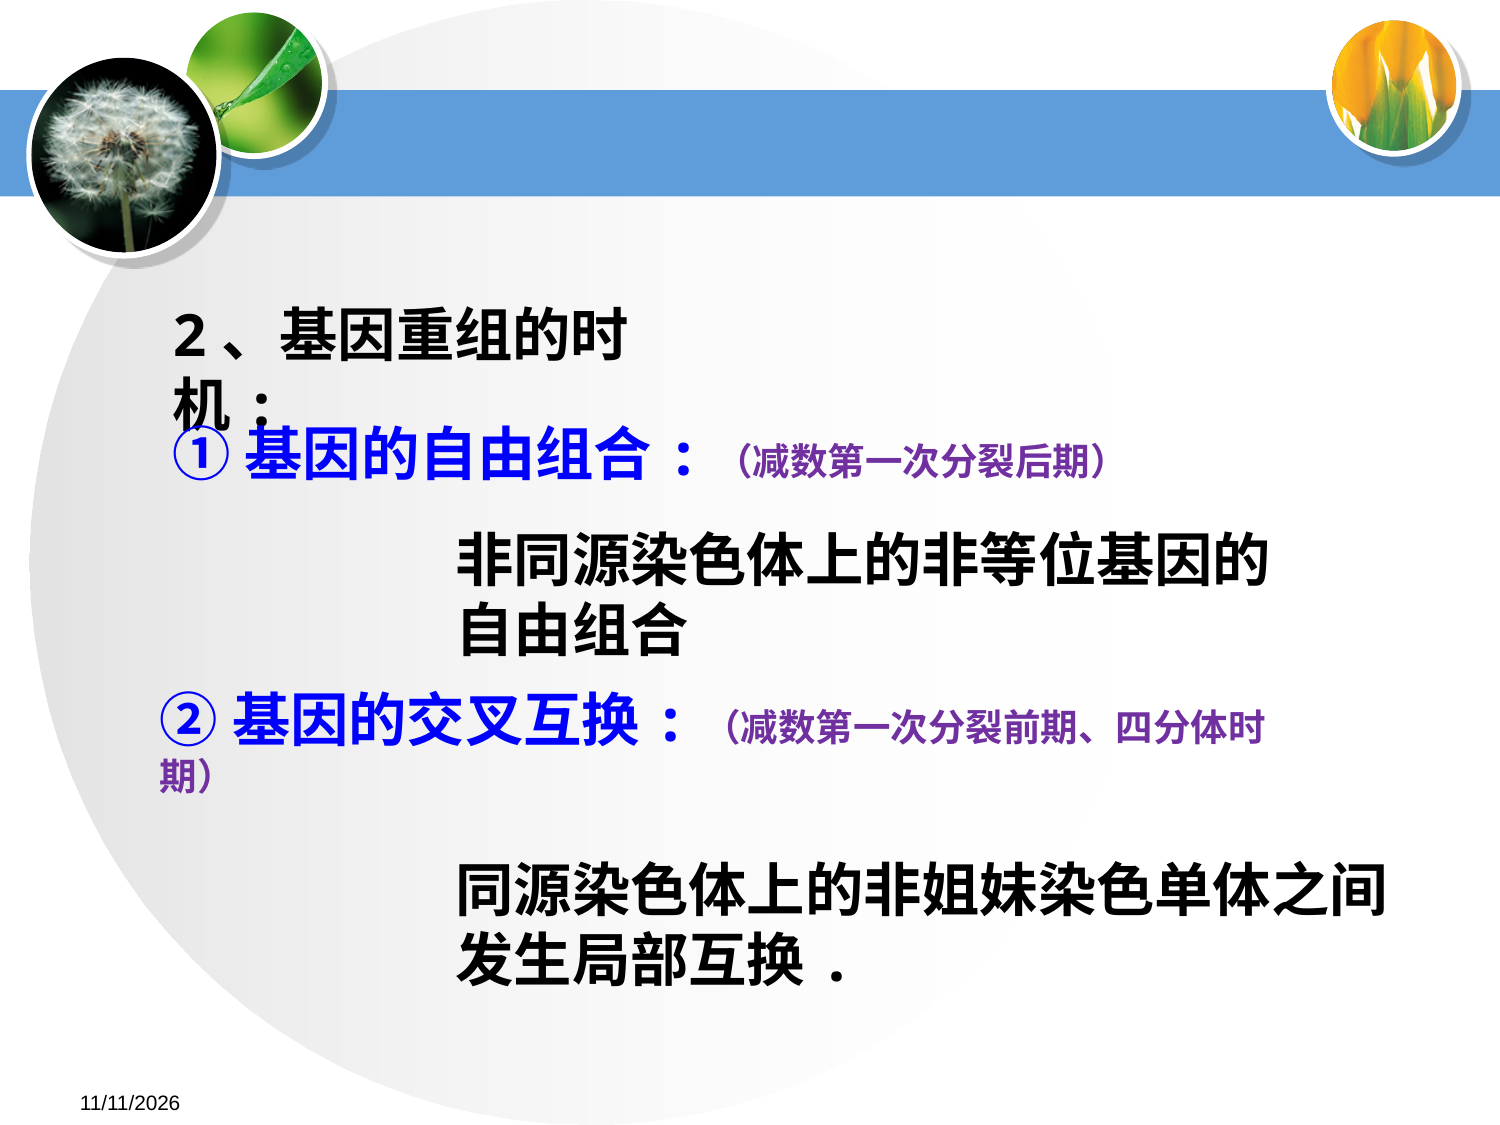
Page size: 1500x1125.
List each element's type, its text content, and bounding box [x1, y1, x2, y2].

picture [186, 12, 322, 154]
text_box 2、基因重组的时机: [157, 290, 725, 409]
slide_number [64, 1081, 378, 1125]
text_box ①基因的自由组合:（减数第一次分裂后期） [157, 409, 1282, 495]
text_box 非同源染色体上的非等位基因的 自由组合 [440, 515, 1379, 670]
picture [31, 57, 217, 253]
picture [1332, 20, 1457, 151]
text_box ②基因的交叉互换:（减数第一次分裂前期、四分体时期） [145, 675, 1353, 876]
text_box 同源染色体上的非姐妹染色单体之间 发生局部互换. [440, 846, 1412, 1001]
